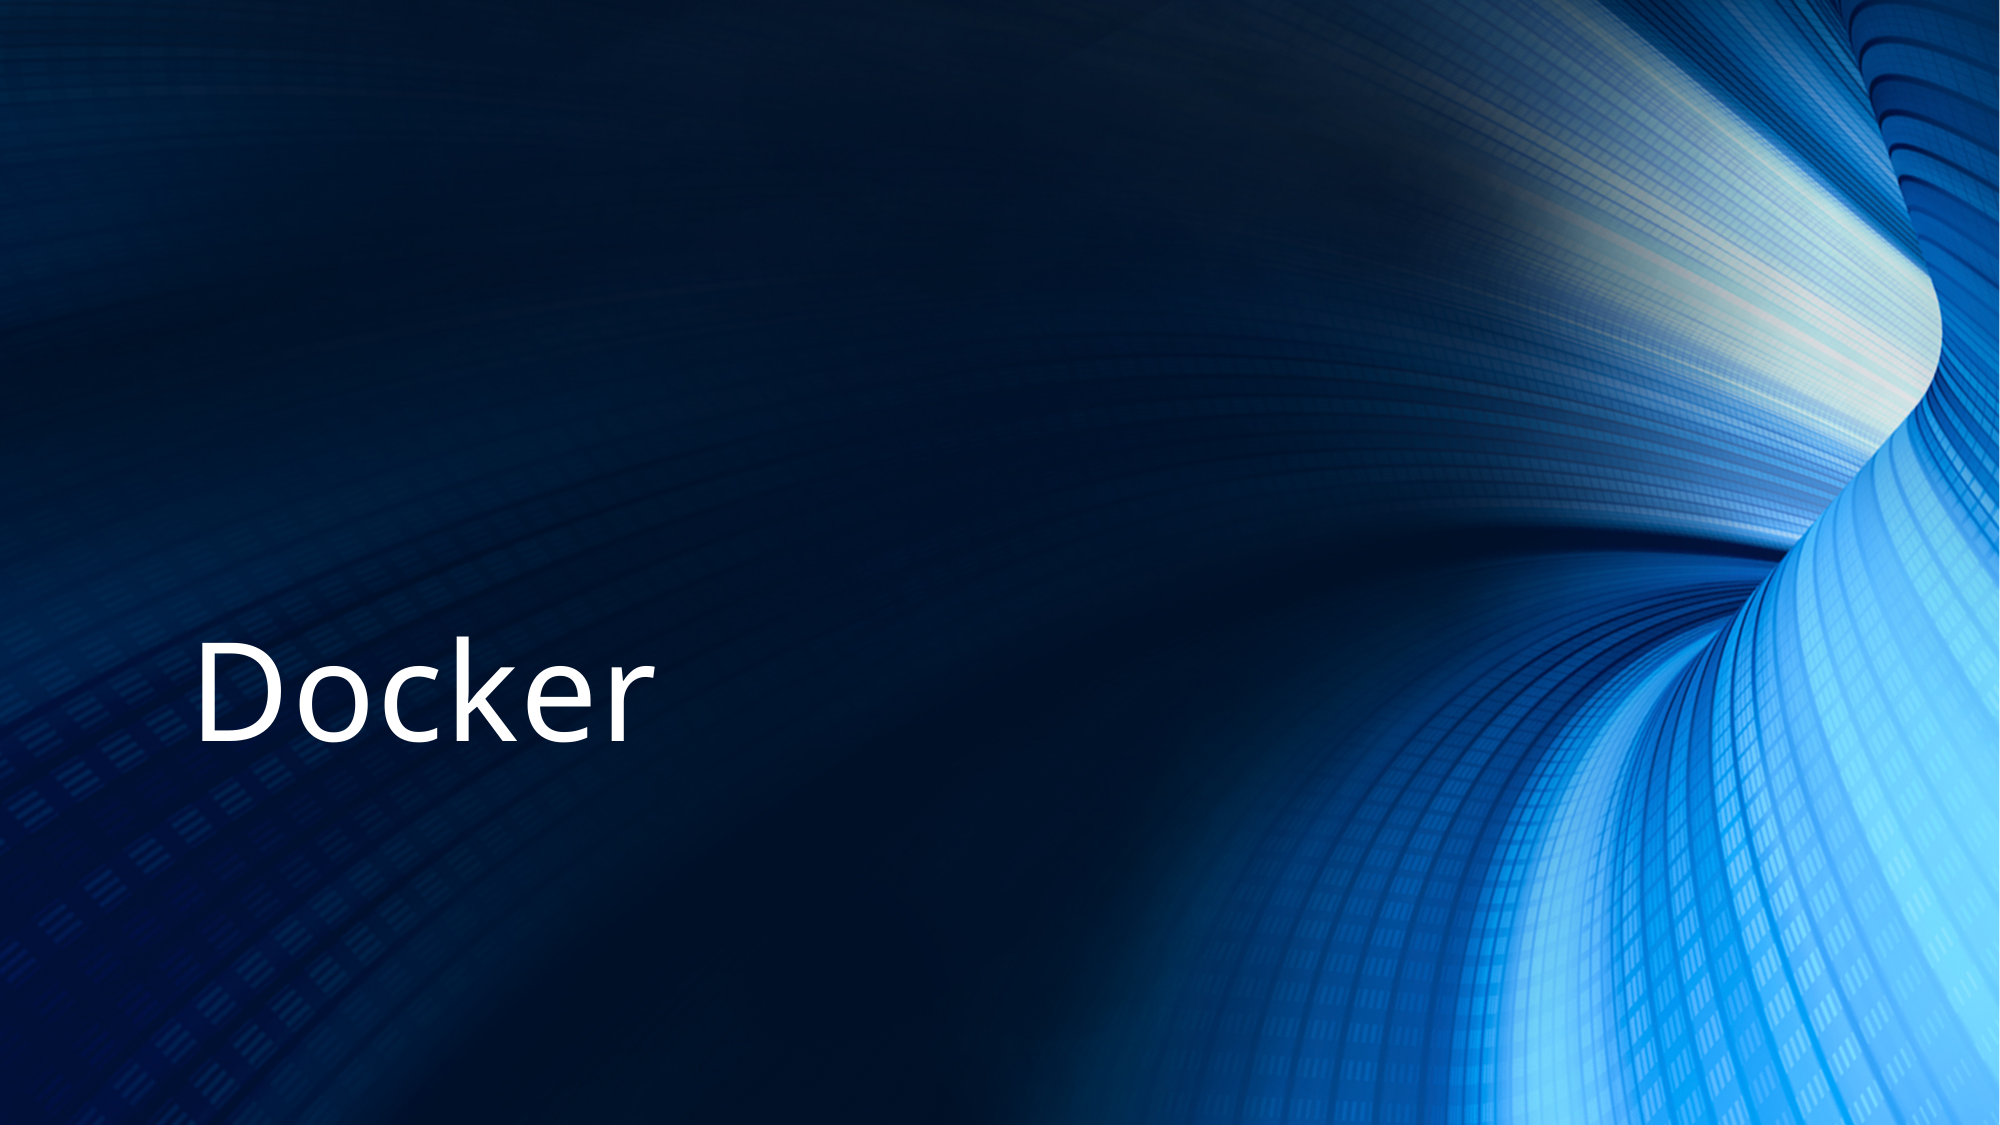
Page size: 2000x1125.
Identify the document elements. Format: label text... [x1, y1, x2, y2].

title Docker [174, 299, 1525, 775]
picture [0, 0, 2000, 1125]
